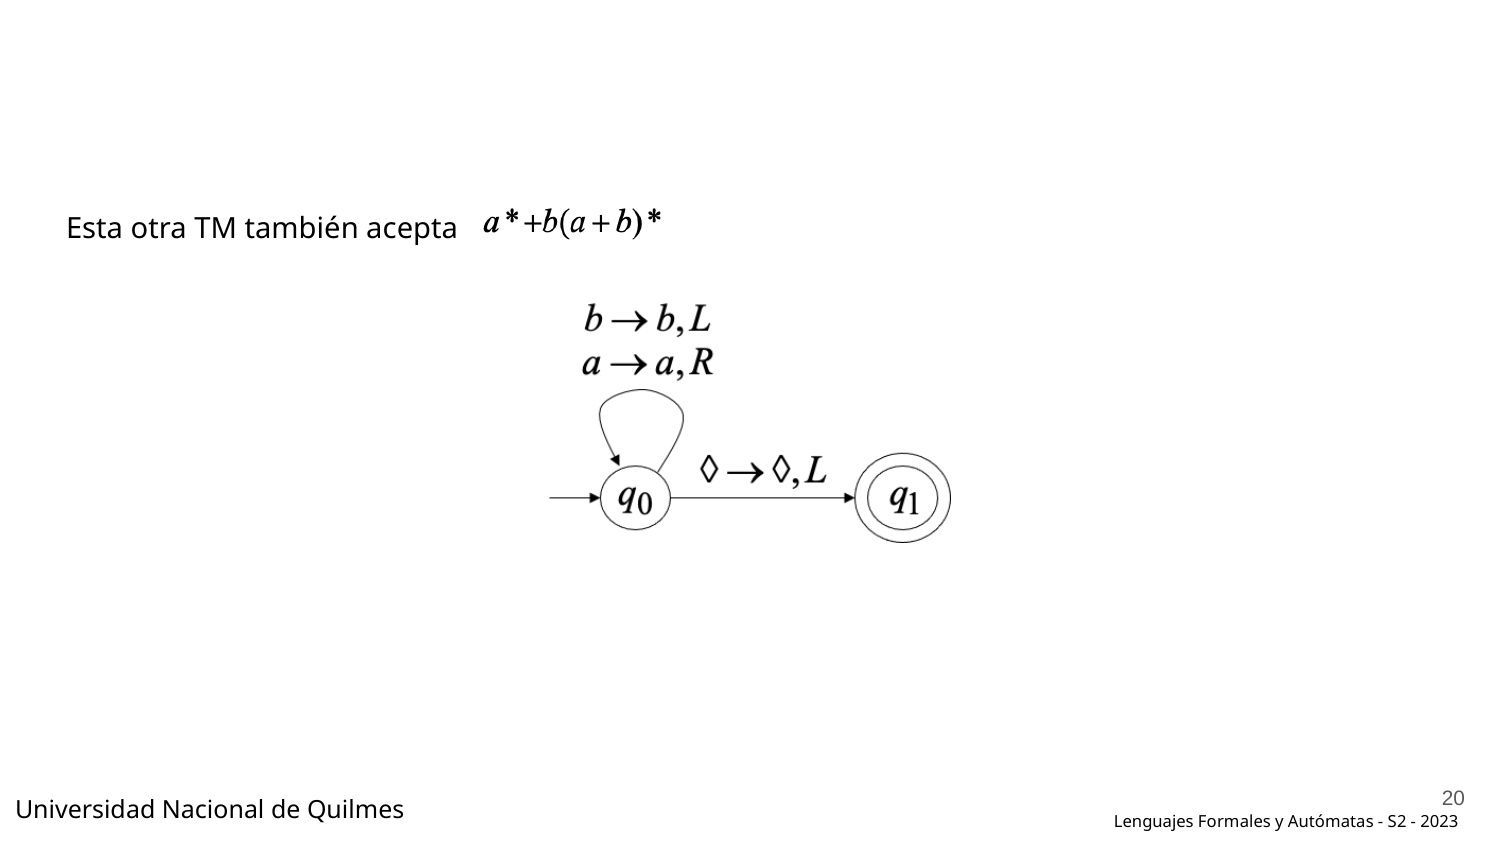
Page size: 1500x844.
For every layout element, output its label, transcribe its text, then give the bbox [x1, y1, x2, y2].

list Esta otra TM también acepta [51, 189, 1449, 750]
slide_number ‹#› [1389, 764, 1480, 830]
text_box Lenguajes Formales y Autómatas - S2 - 2023 [1098, 796, 1500, 844]
picture [482, 205, 662, 240]
picture [549, 300, 951, 544]
subtitle Universidad Nacional de Quilmes [0, 781, 524, 844]
